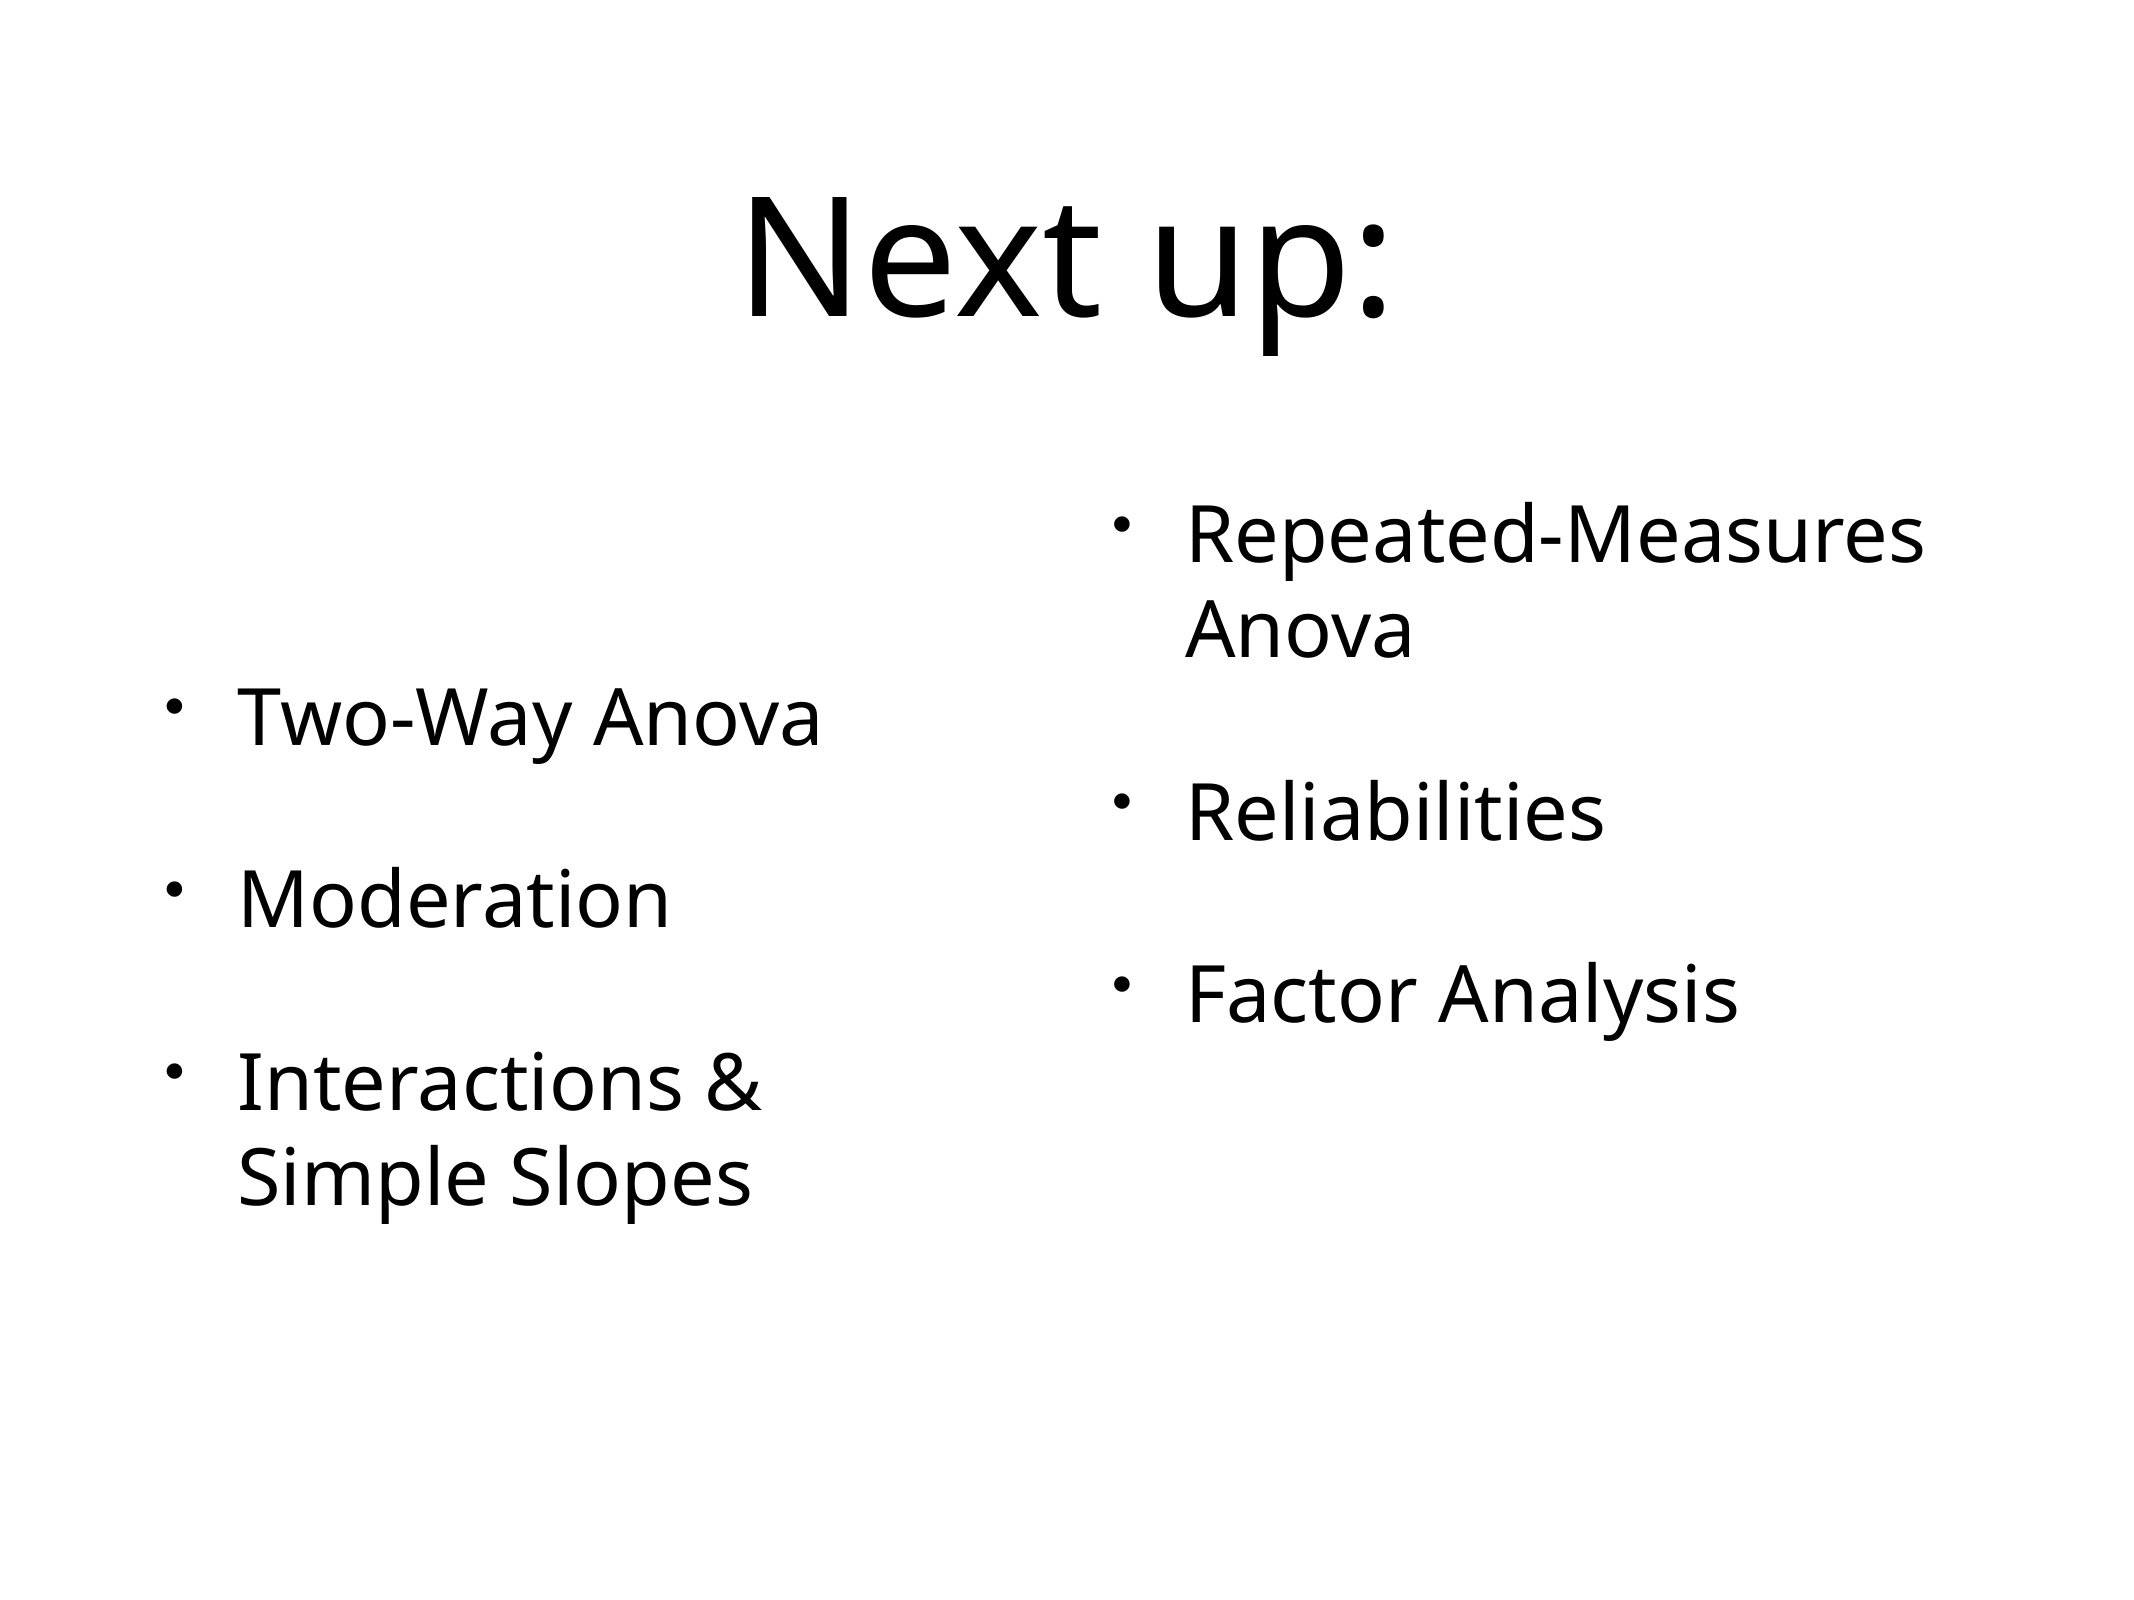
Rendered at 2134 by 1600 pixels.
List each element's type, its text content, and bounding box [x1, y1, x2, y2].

list Two-Way Anova Moderation Interactions & Simple Slopes Repeated-Measures Anova Reliabilities Factor Analysis [155, 427, 1978, 1460]
title Next up: [155, 72, 1978, 427]
